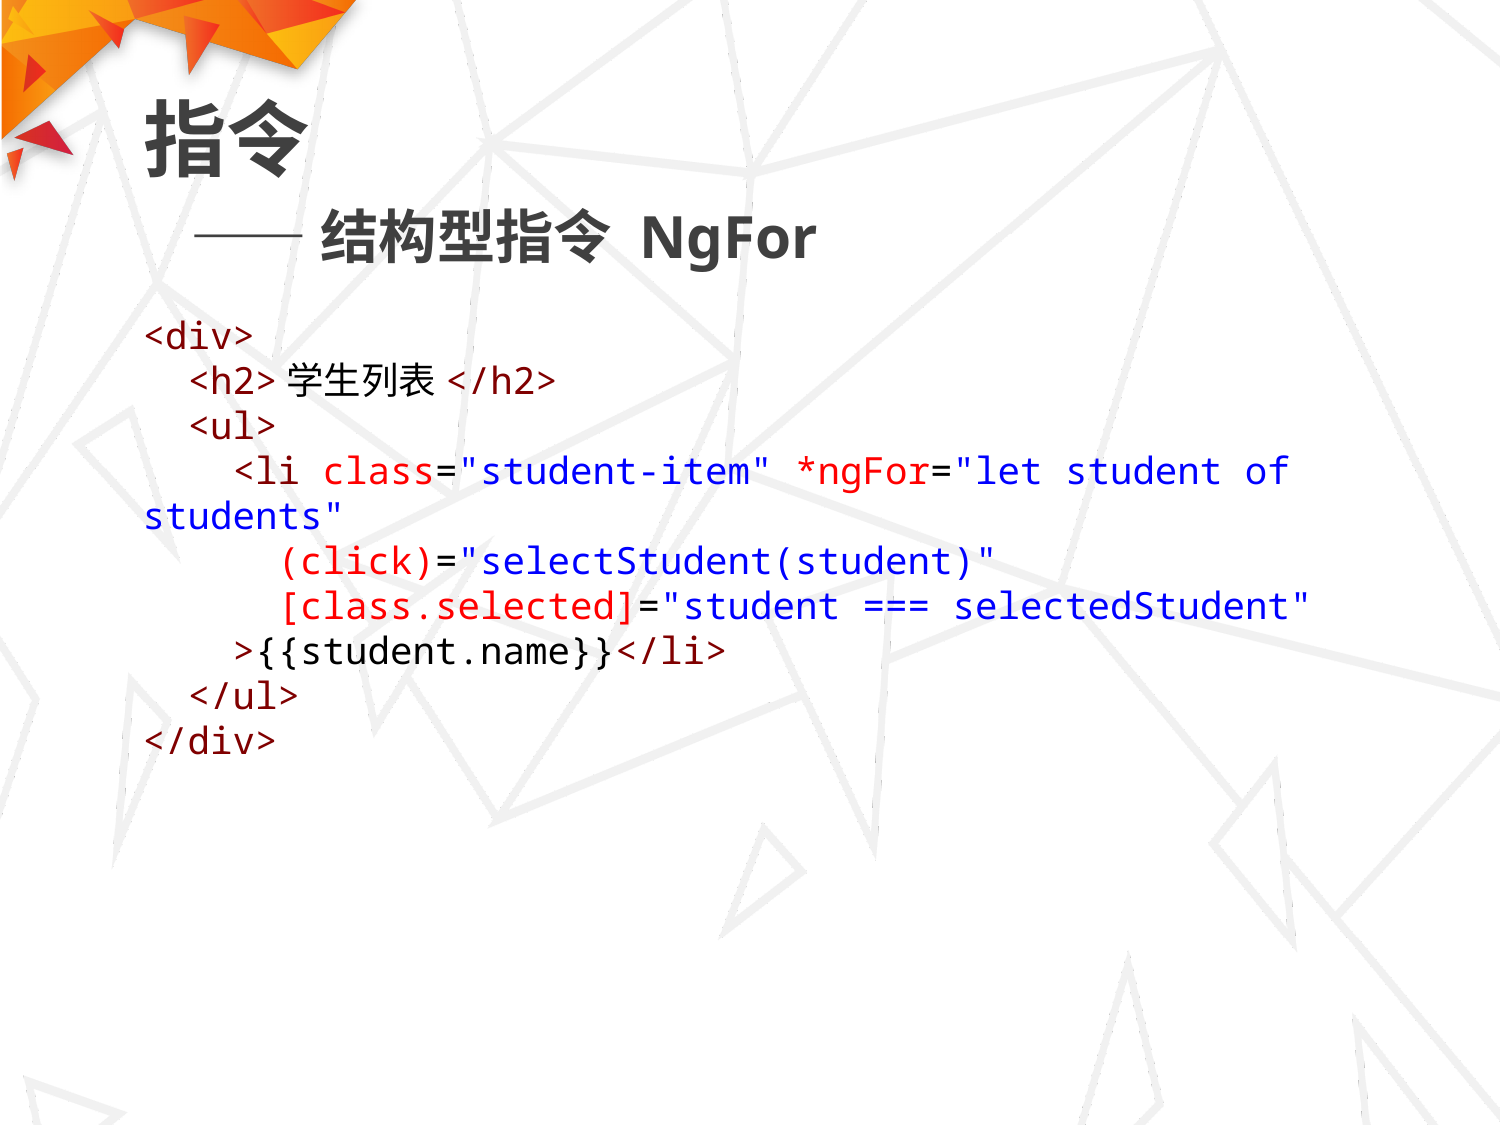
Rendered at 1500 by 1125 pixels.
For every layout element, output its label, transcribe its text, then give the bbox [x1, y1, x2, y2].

picture [0, 0, 1500, 1125]
text_box <div> <h2>学生列表</h2> <ul> <li class="student-item" *ngFor="let student of students" (click)="selectStudent(student)" [class.selected]="student === selectedStudent" >{{student.name}}</li> </ul> </div> [127, 304, 1413, 860]
text_box ——结构型指令 NgFor [175, 193, 833, 278]
